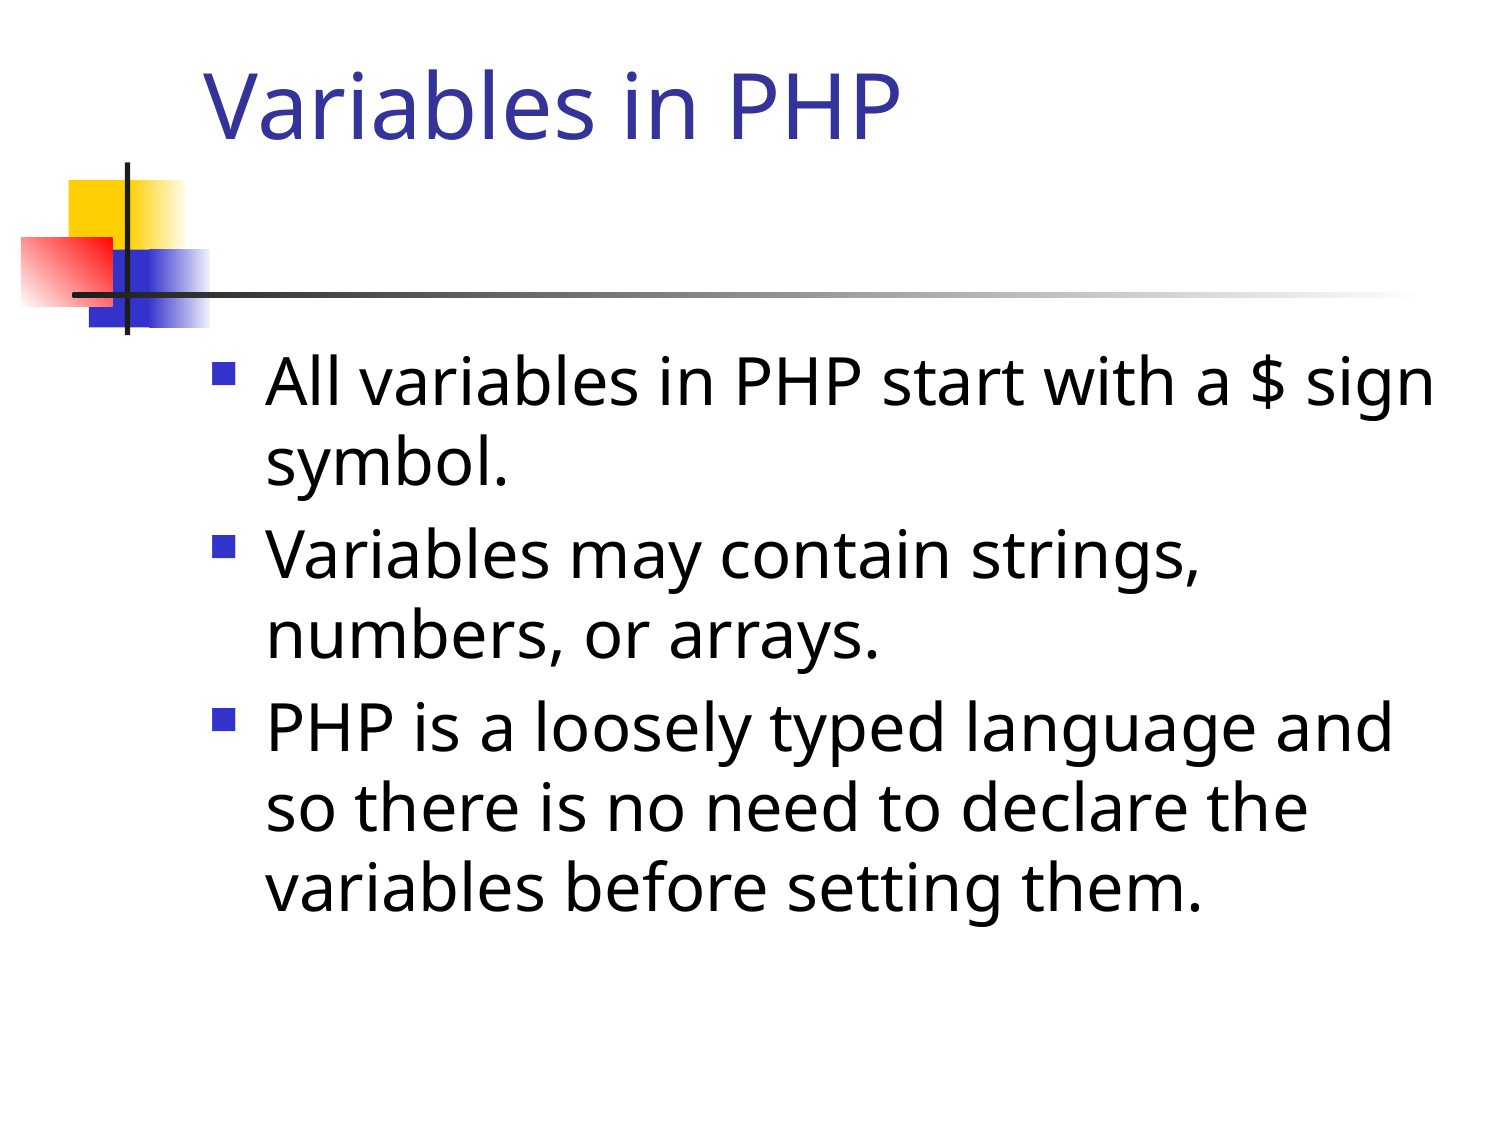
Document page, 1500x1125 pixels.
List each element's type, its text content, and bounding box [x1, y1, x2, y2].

title Variables in PHP [188, 34, 1468, 276]
list All variables in PHP start with a $ sign symbol. Variables may contain strings, numbers, or arrays. PHP is a loosely typed language and so there is no need to declare the variables before setting them. [193, 330, 1470, 1007]
